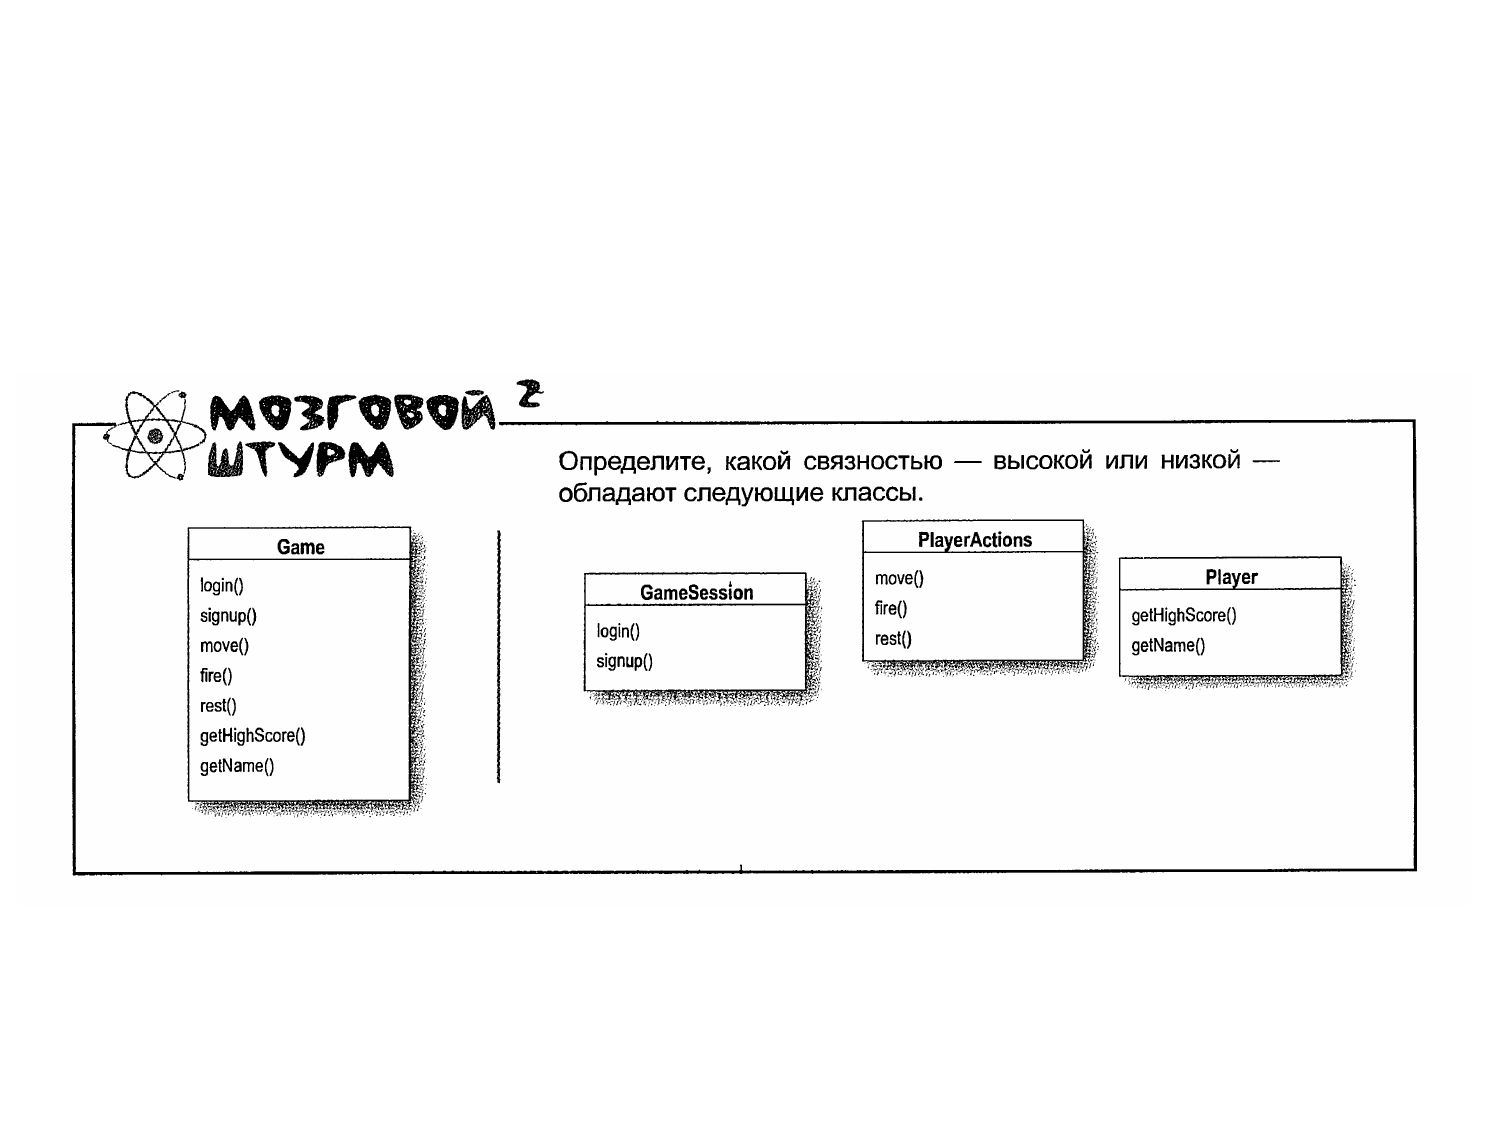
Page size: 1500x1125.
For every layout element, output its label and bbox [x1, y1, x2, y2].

picture [17, 372, 1471, 906]
